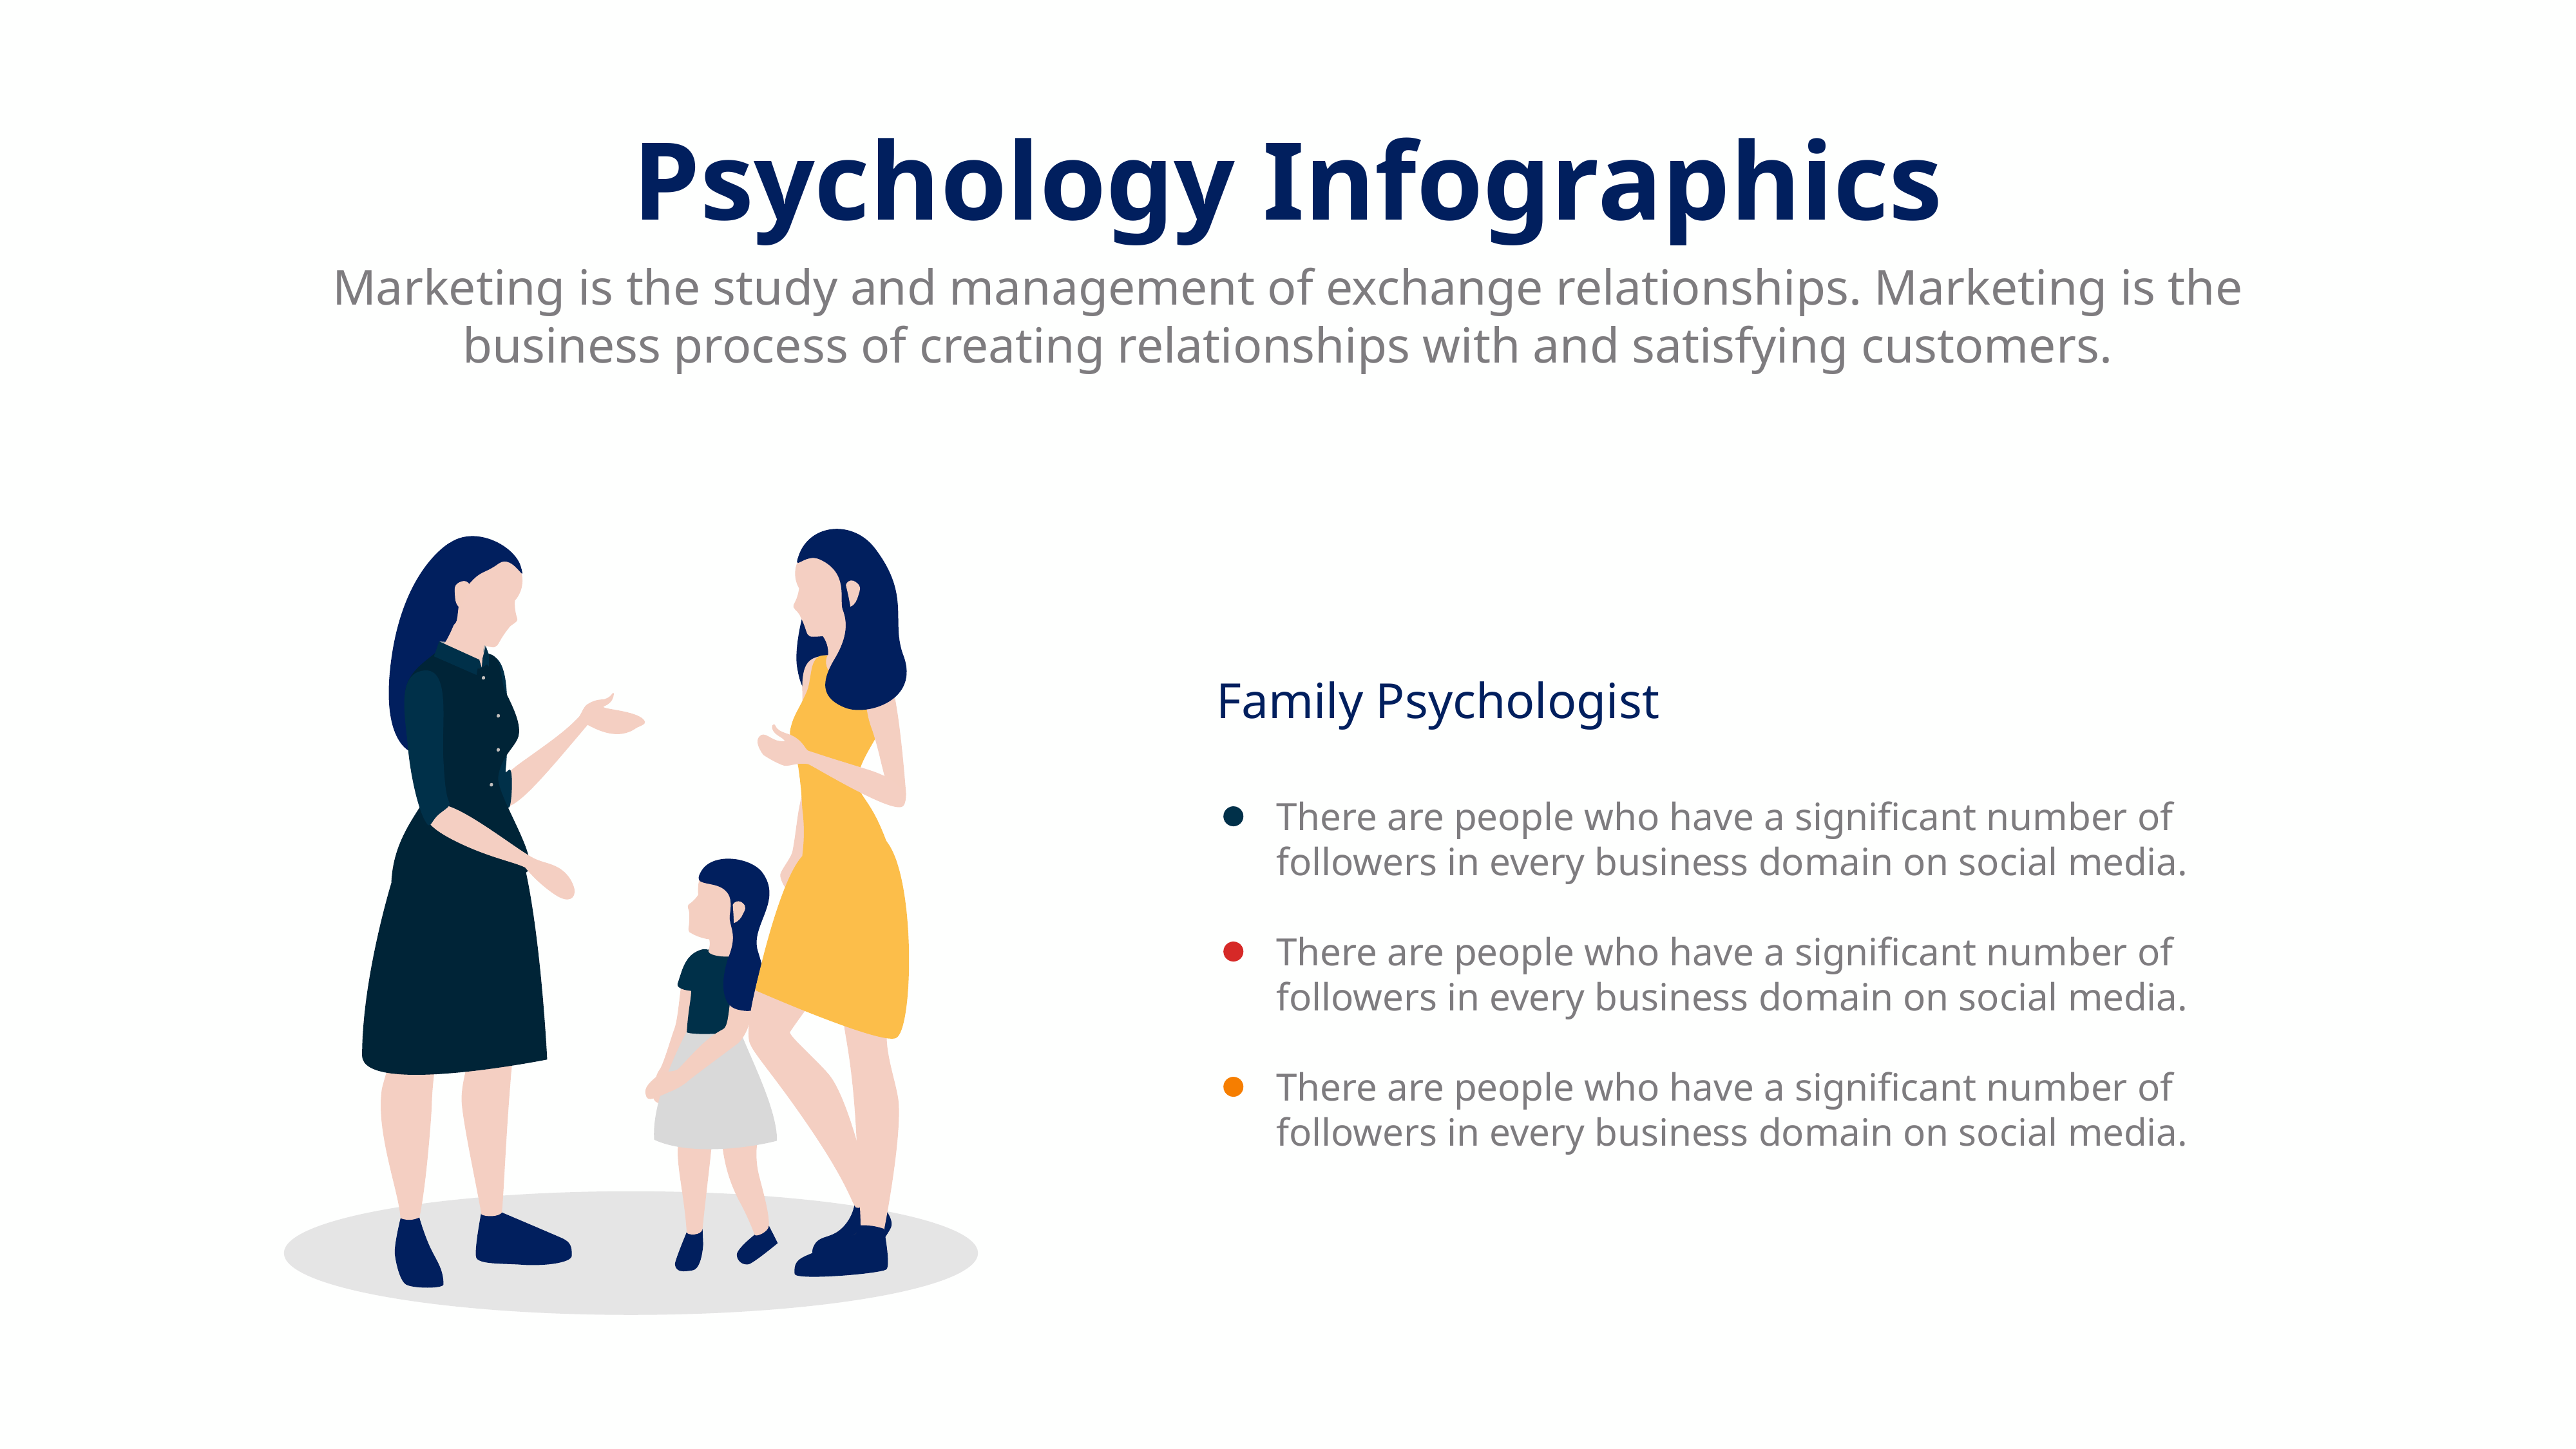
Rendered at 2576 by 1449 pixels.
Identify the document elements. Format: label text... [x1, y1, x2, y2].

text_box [283, 529, 2295, 1315]
text_box Marketing is the study and management of exchange relationships. Marketing is the business process of creating relationships with and satisfying customers. [281, 251, 2295, 377]
text_box Psychology Infographics [623, 108, 1953, 247]
